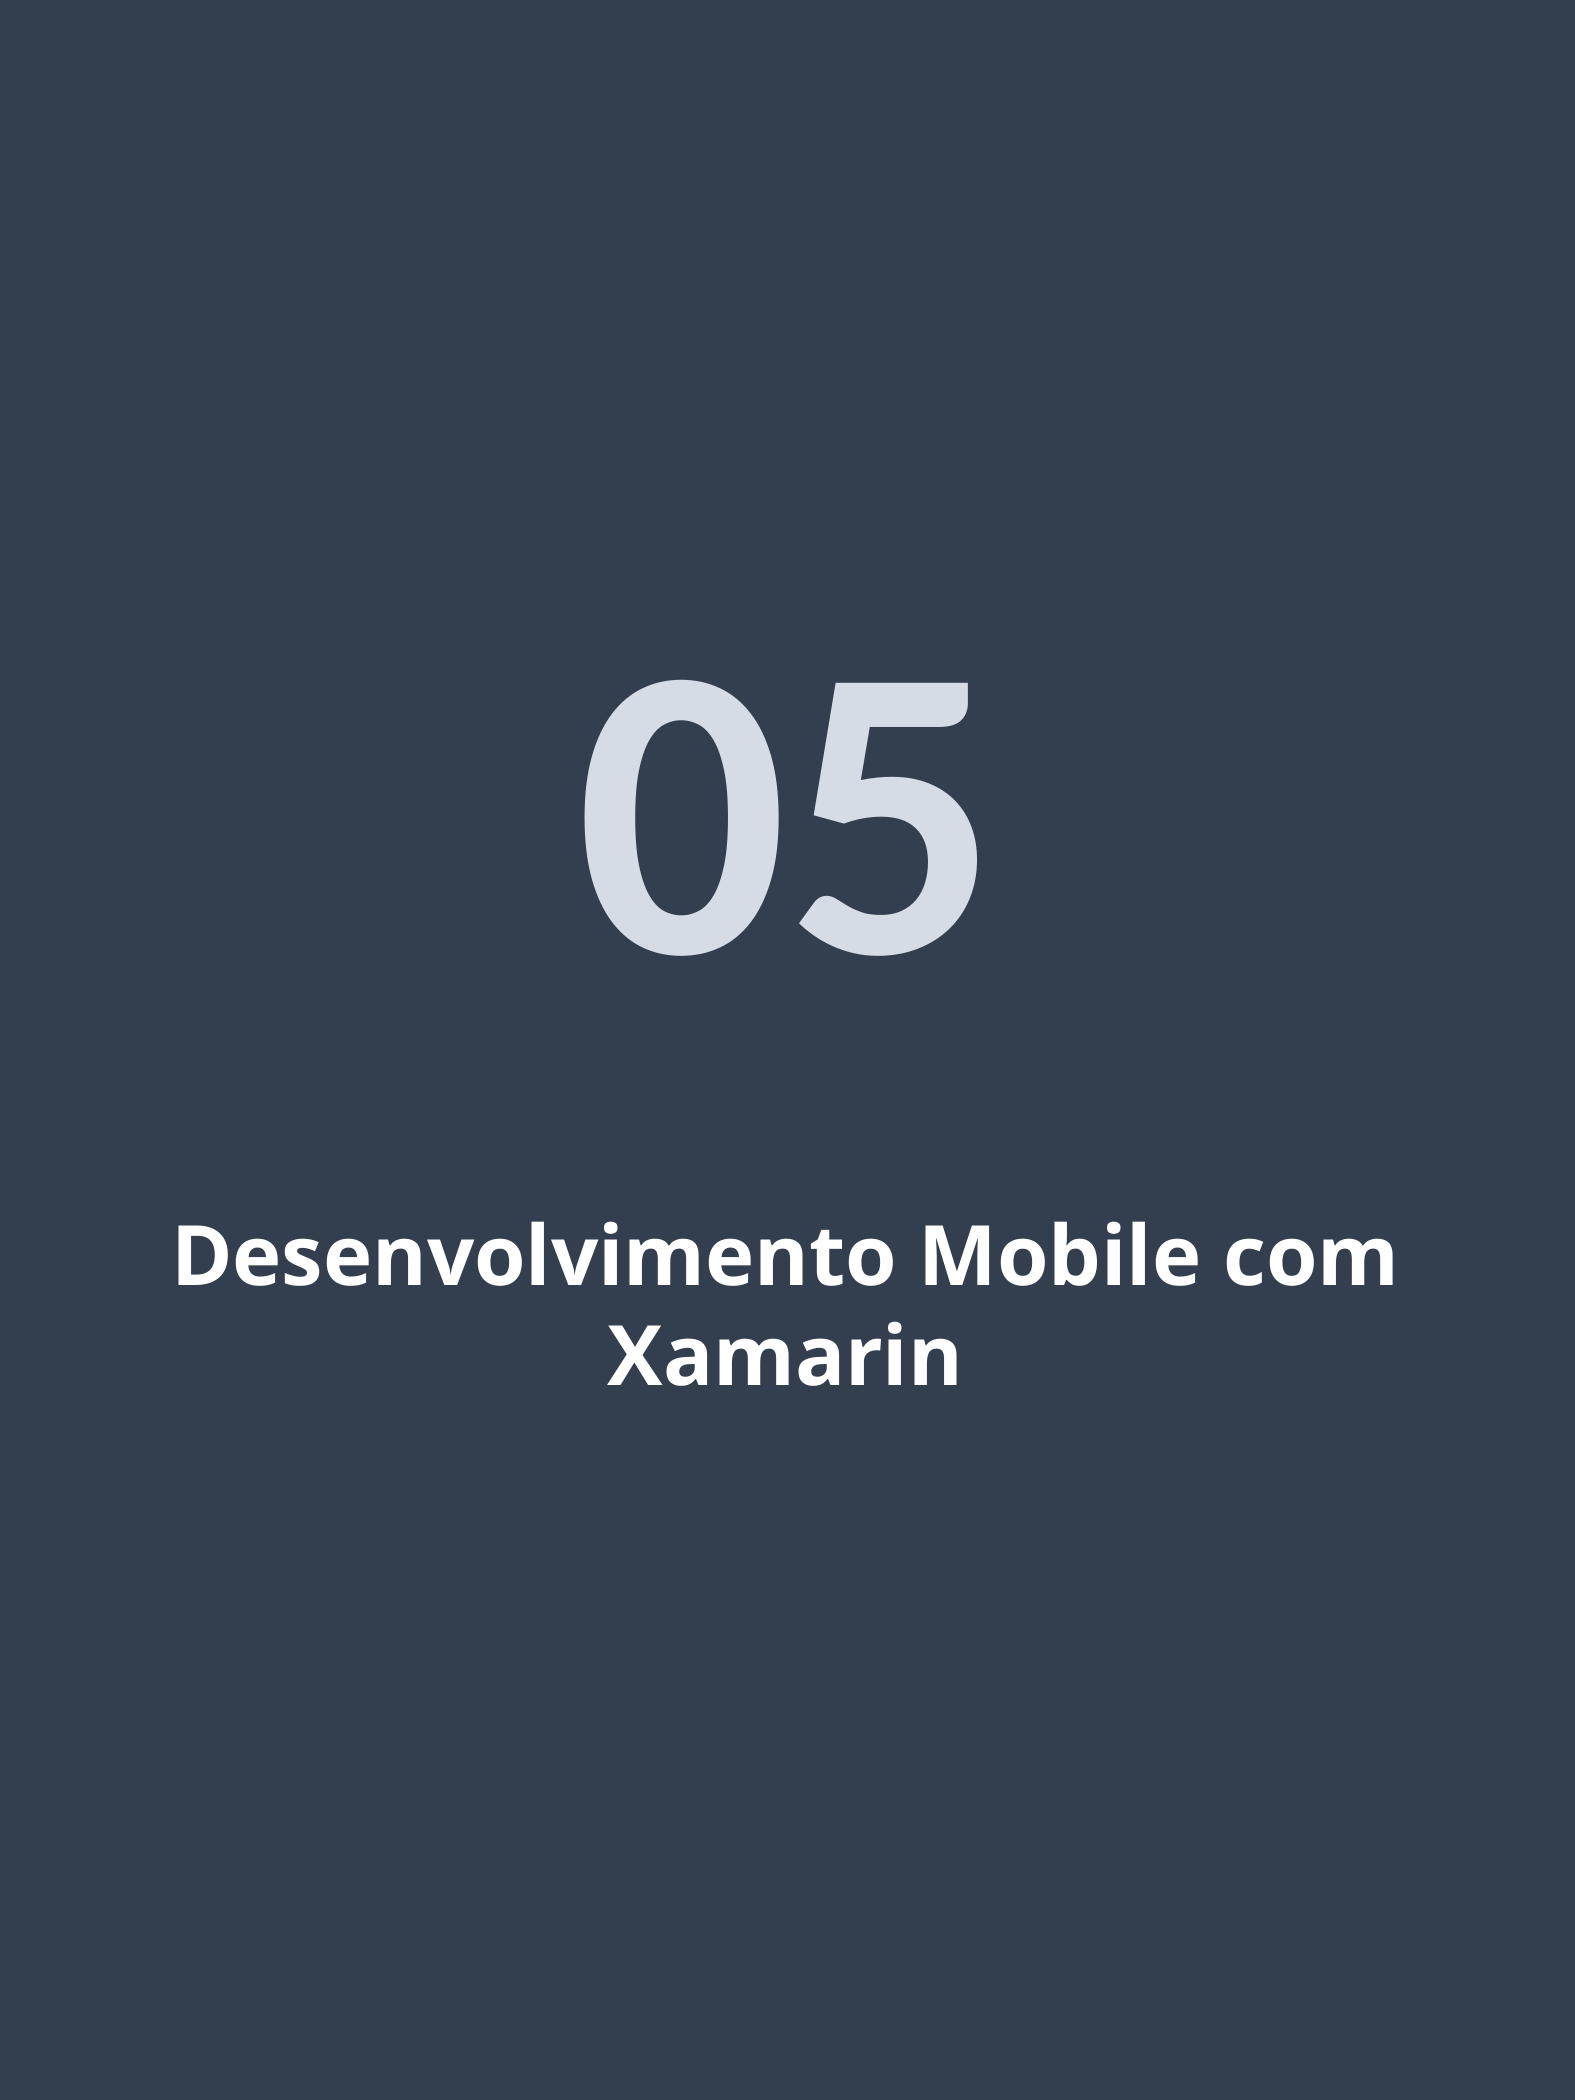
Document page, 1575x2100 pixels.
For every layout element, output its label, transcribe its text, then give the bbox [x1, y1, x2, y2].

text_box 05 [411, 529, 1164, 1045]
text_box [0, 0, 1575, 2100]
text_box Desenvolvimento Mobile com Xamarin [152, 1194, 1419, 1410]
